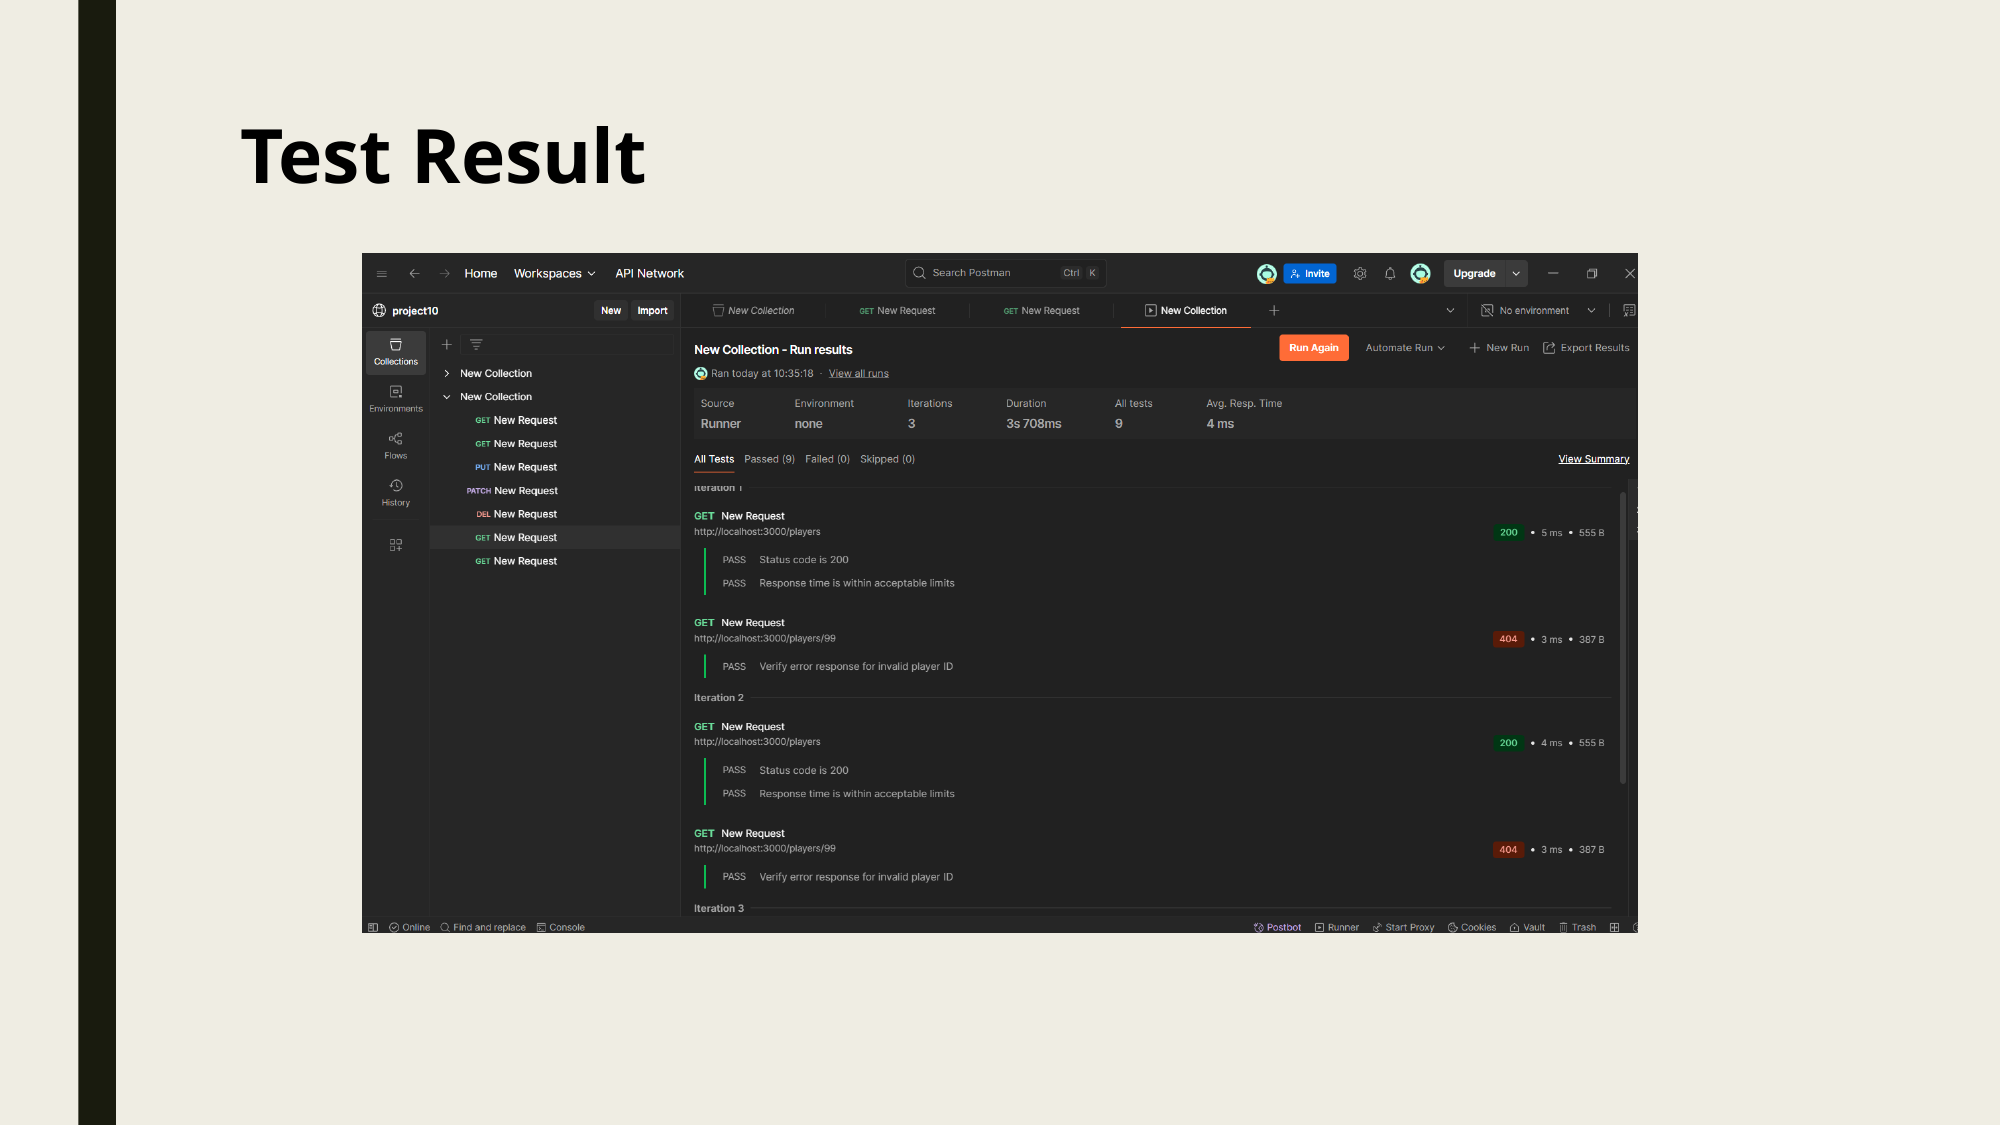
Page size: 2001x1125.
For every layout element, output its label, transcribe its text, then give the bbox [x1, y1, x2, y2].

title Test Result [225, 112, 1800, 357]
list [362, 253, 1638, 933]
